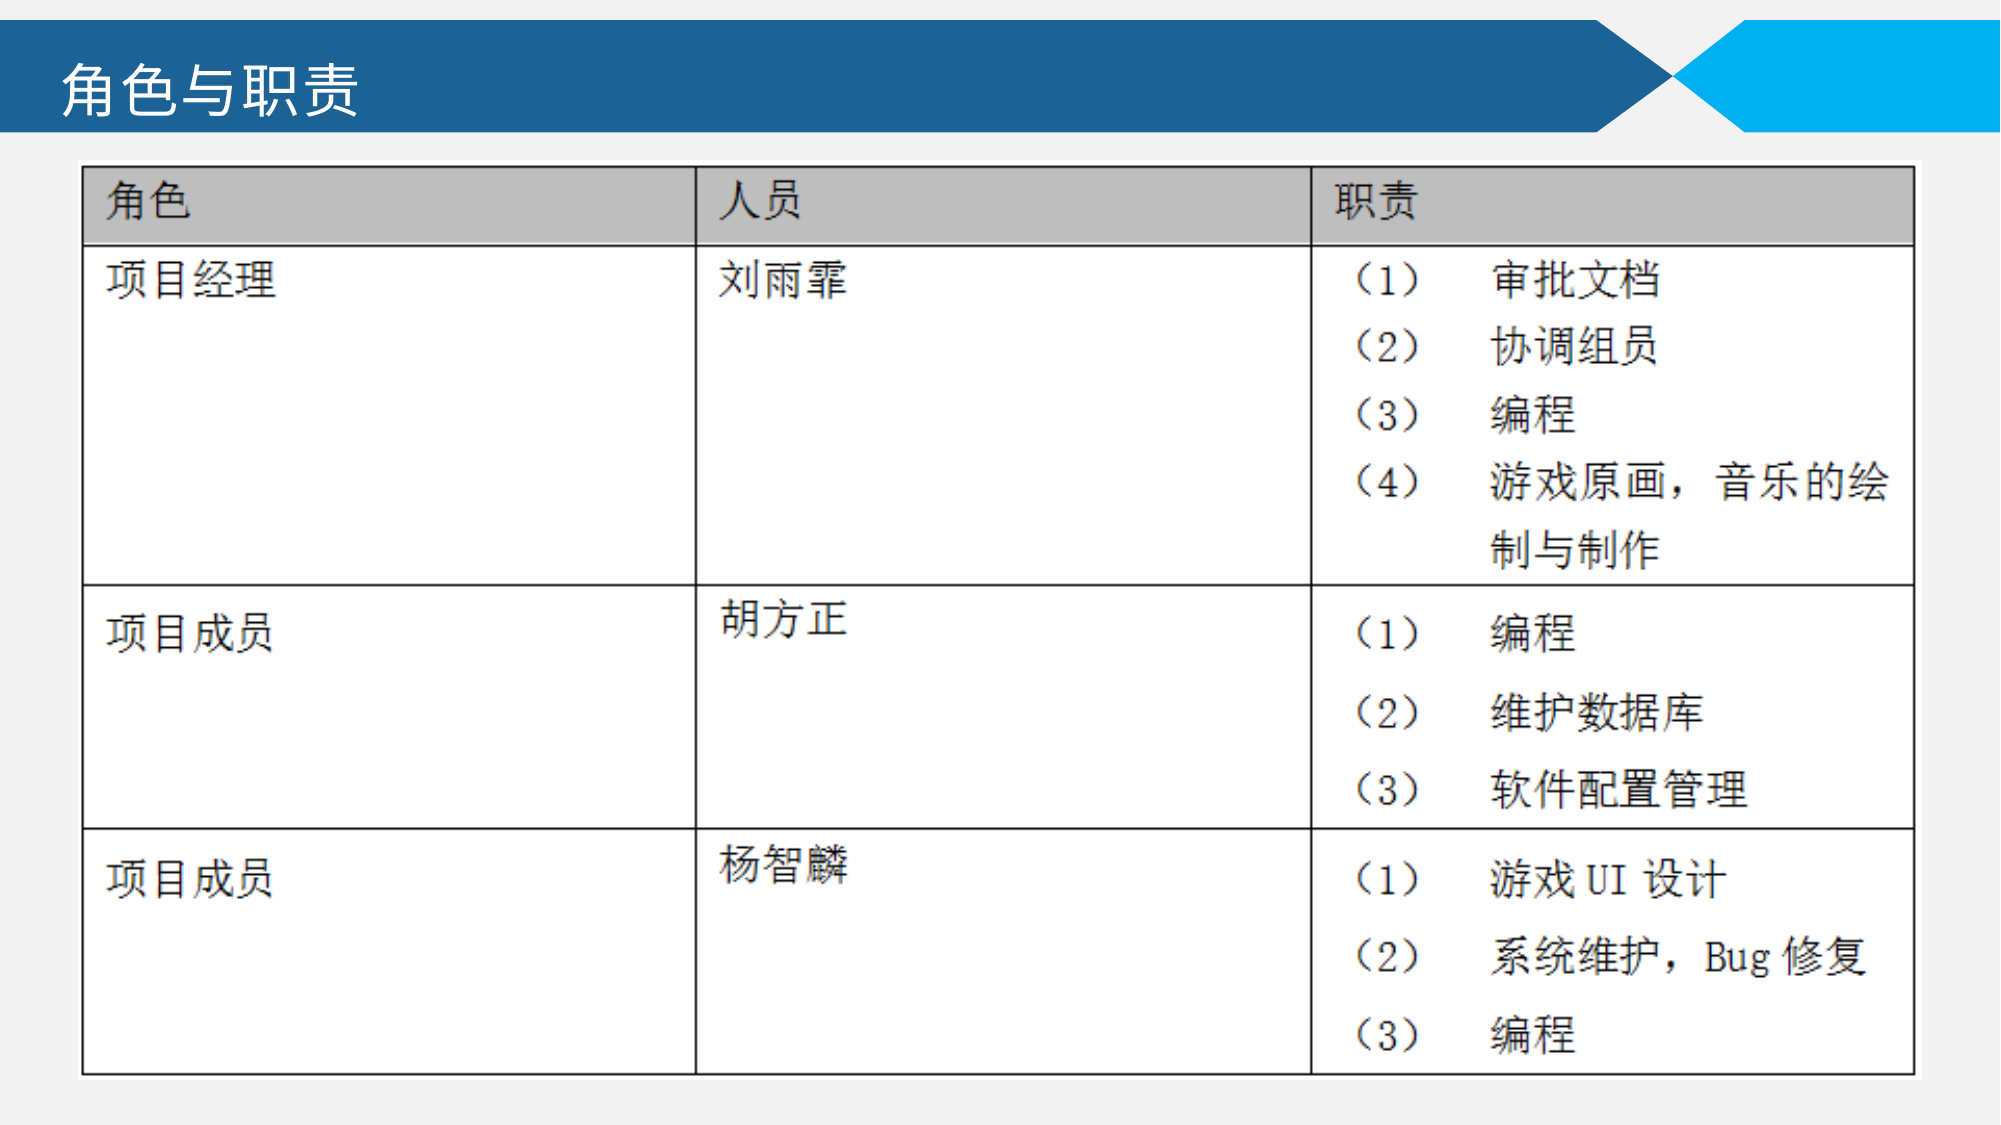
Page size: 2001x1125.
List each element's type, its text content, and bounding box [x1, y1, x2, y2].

text_box [0, 19, 1673, 134]
picture [78, 160, 1922, 1080]
text_box 角色与职责 [44, 11, 376, 132]
text_box [1671, 19, 2000, 134]
